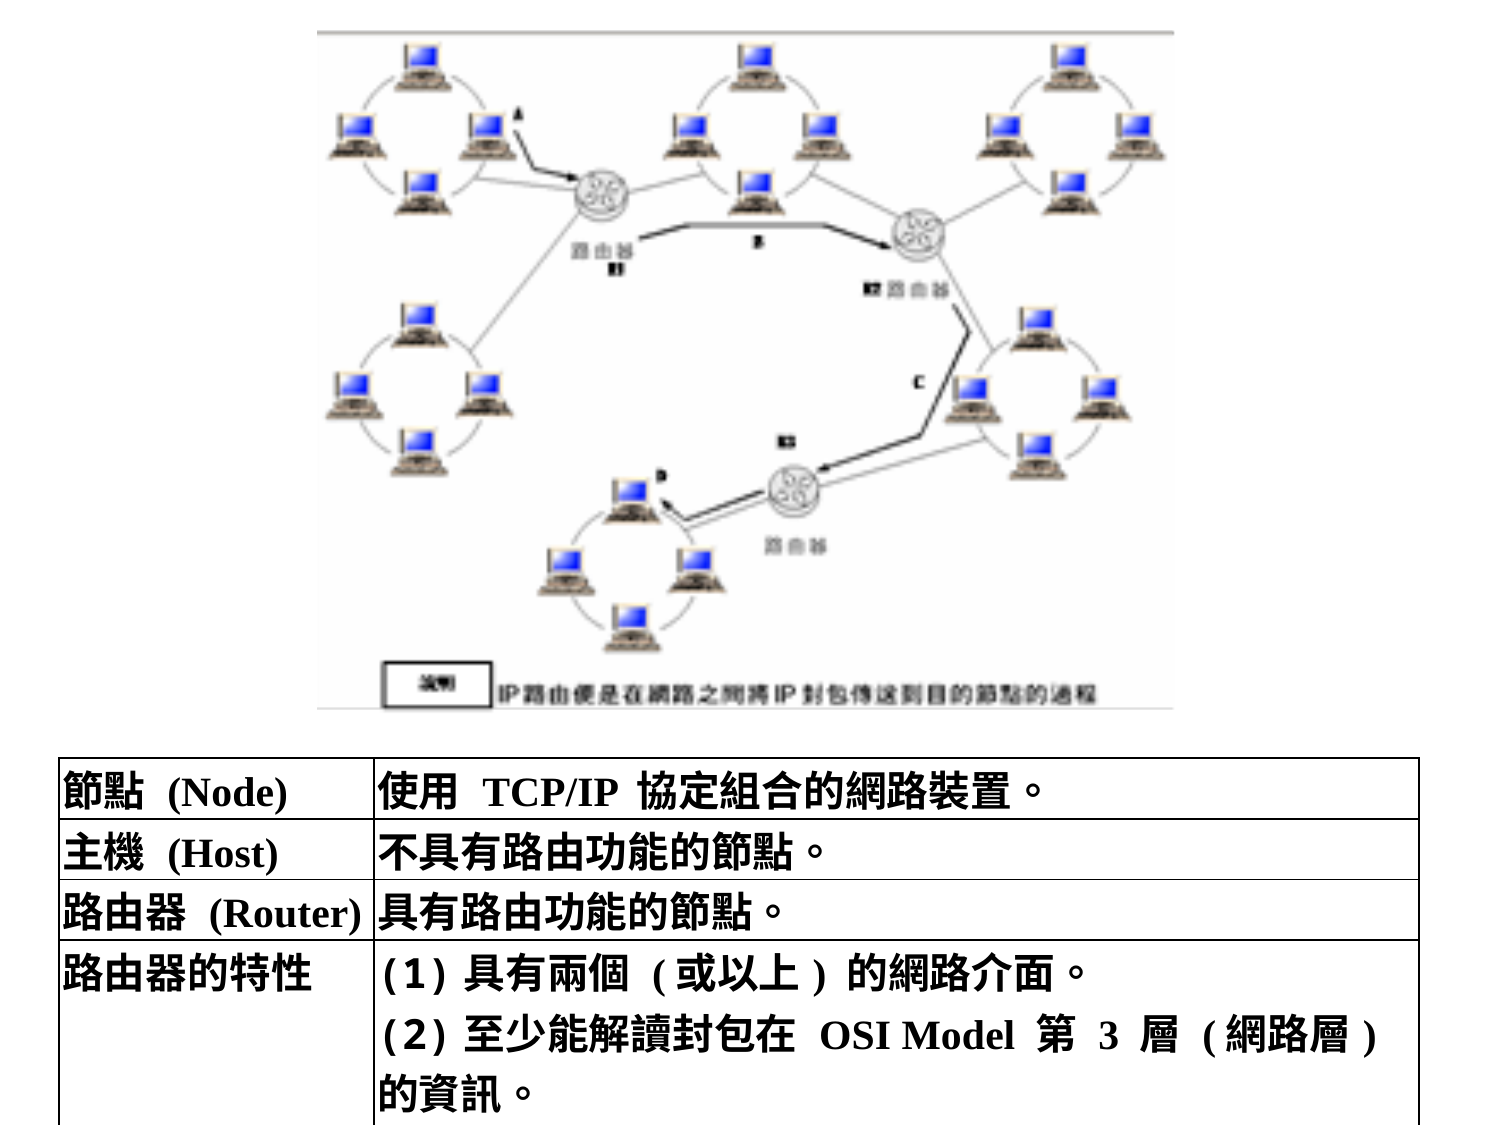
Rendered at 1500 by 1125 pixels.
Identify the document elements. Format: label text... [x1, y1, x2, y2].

table_cell 路由器 (Router) [60, 880, 373, 939]
table_header 使用 TCP/IP 協定組合的網路裝置。 [375, 759, 1418, 818]
table_cell 路由器的特性 [60, 941, 373, 1125]
table_cell 不具有路由功能的節點。 [375, 820, 1418, 879]
table_cell 具有路由功能的節點。 [375, 880, 1418, 939]
table_header 節點 (Node) [60, 759, 373, 818]
table_cell (1)具有兩個 (或以上) 的網路介面。 (2)至少能解讀封包在 OSI Model 第 3 層 (網路層) 的資訊。 (3)具有路由表 (Routing Table)。 [375, 941, 1418, 1125]
picture [317, 29, 1188, 720]
table_cell 主機 (Host) [60, 820, 373, 879]
